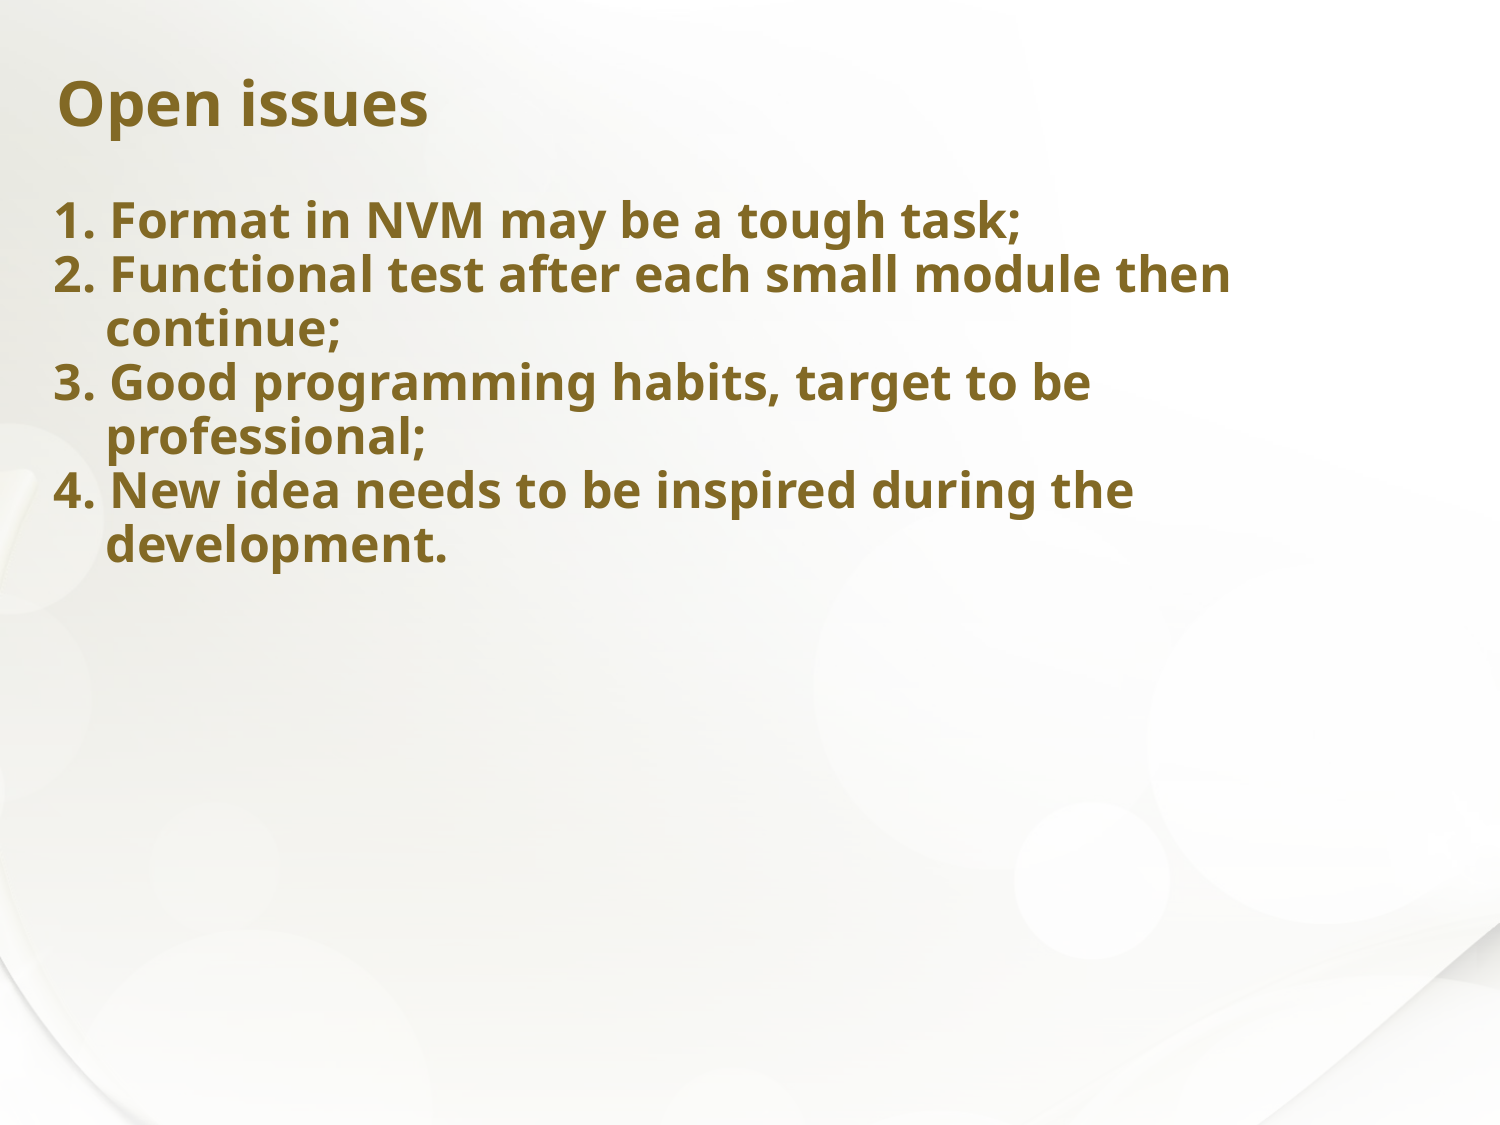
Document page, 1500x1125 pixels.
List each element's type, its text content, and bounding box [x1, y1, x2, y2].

text_box 1. Format in NVM may be a tough task; 2. Functional test after each small module then continue; 3. Good programming habits, target to be professional; 4. New idea needs to be inspired during the development. [38, 164, 1484, 581]
text_box Open issues [41, 32, 1402, 148]
